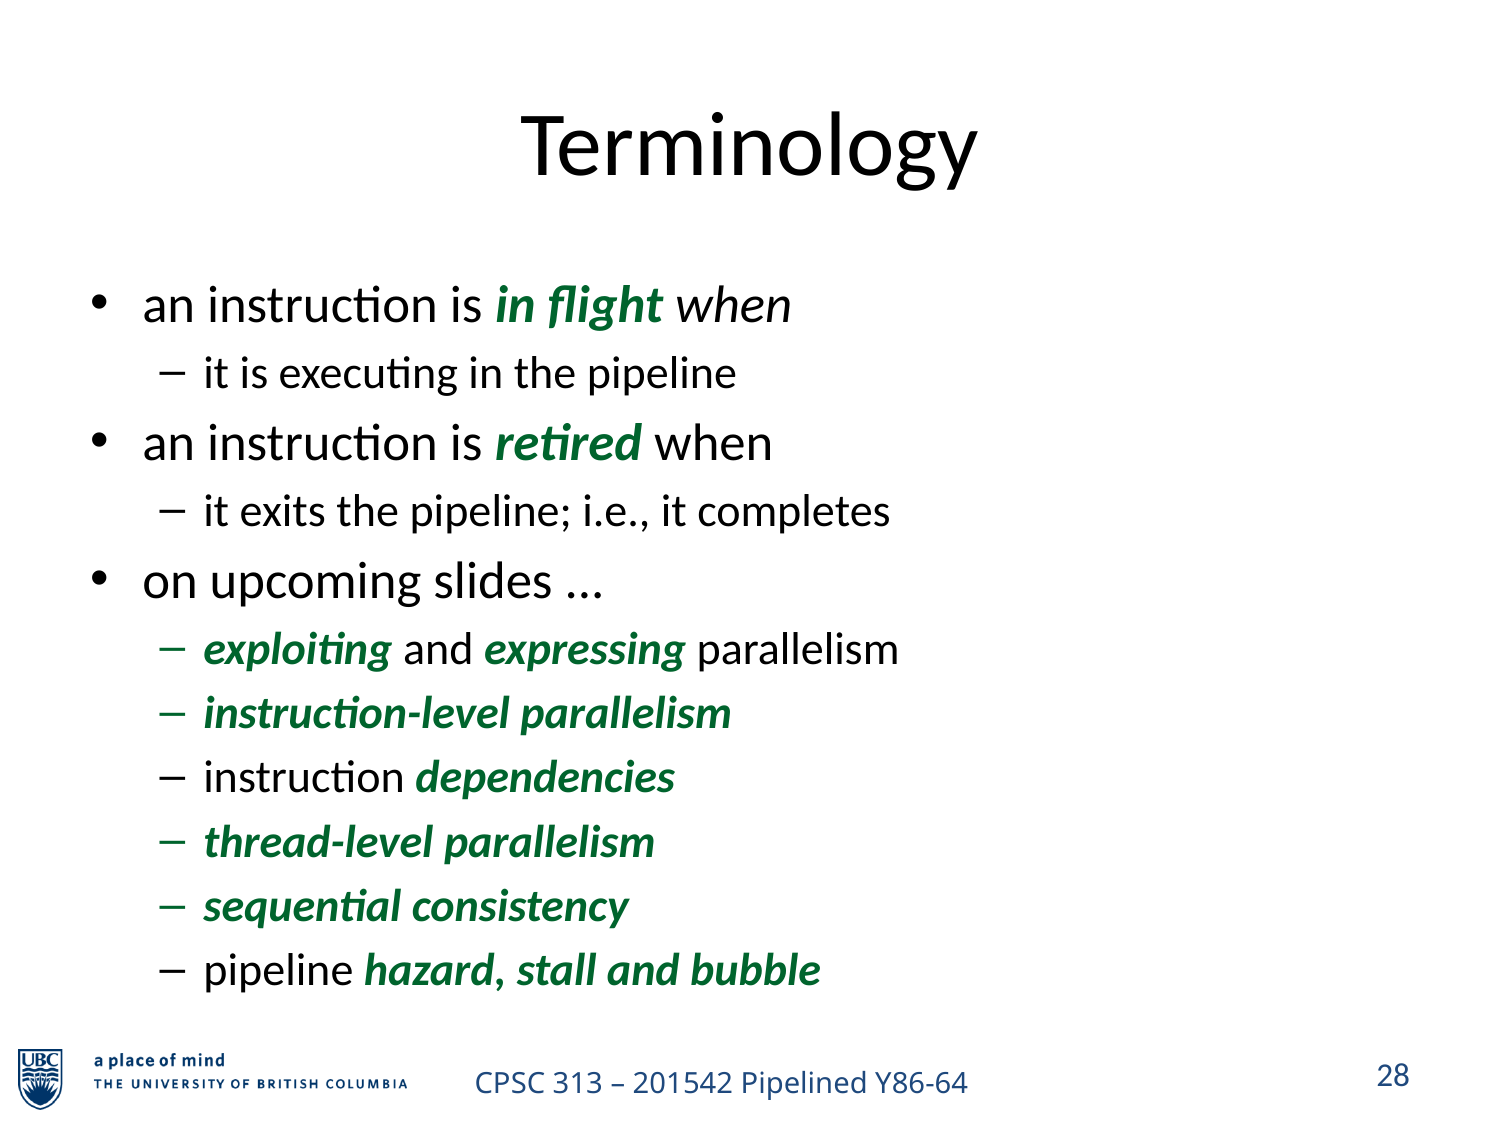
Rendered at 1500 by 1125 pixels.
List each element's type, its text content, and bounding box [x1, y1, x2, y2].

title Terminology [75, 45, 1425, 233]
slide_number 28 [1074, 1042, 1425, 1103]
picture [18, 1049, 407, 1110]
list an instruction is in flight when it is executing in the pipeline an instruction is retired when it exits the pipeline; i.e., it completes on upcoming slides ... exploiting and expressing parallelism instruction-level parallelism instruction dependencies thread-level parallelism sequential consistency pipeline hazard, stall and bubble [75, 262, 1425, 1005]
